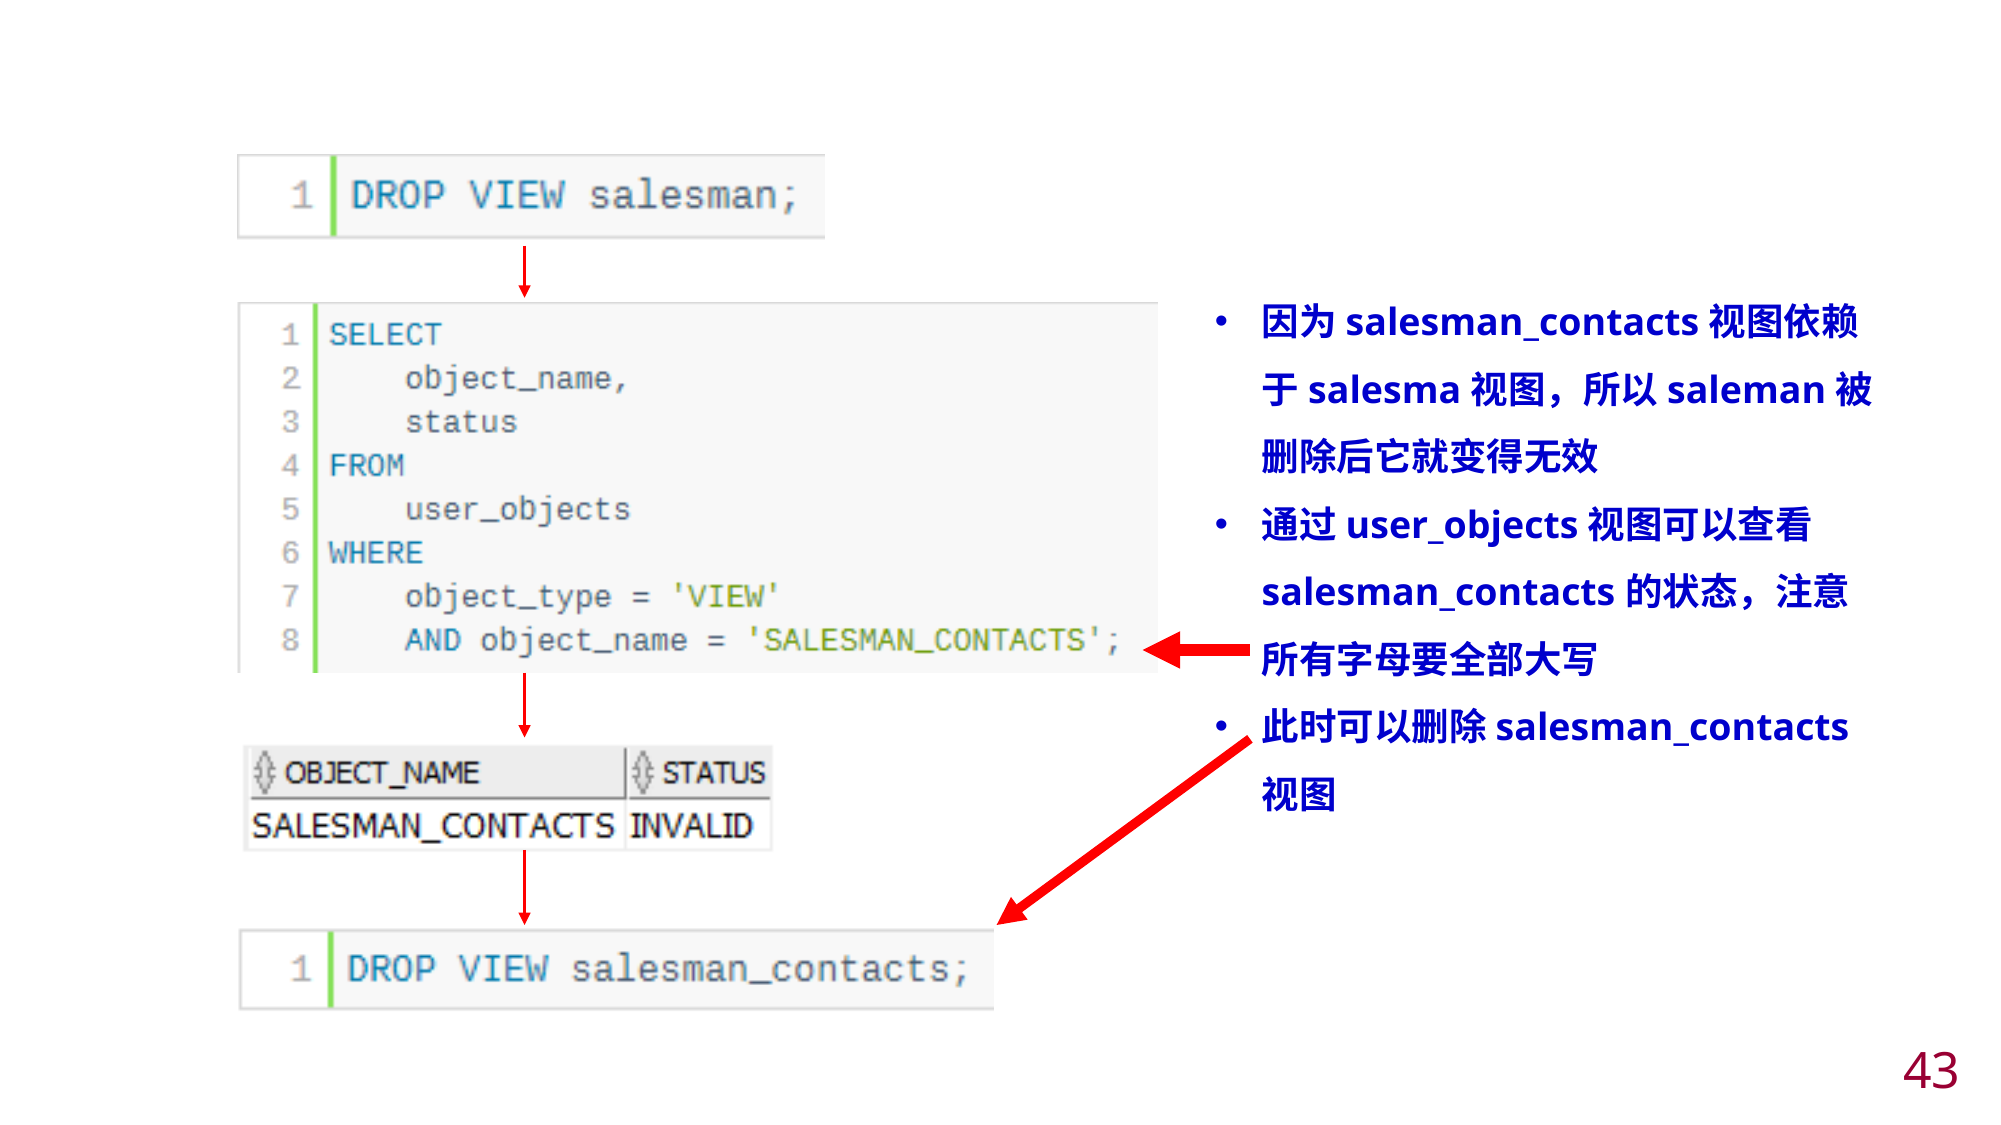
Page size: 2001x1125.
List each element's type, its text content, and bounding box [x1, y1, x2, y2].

text_box 因为salesman_contacts视图依赖于salesma视图，所以saleman被删除后它就变得无效 通过user_objects视图可以查看salesman_contacts的状态，注意所有字母要全部大写 此时可以删除salesman_contacts视图 [1200, 268, 1900, 824]
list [237, 153, 826, 246]
slide_number 42 [1550, 1048, 1975, 1096]
picture [237, 927, 995, 1014]
picture [236, 301, 1158, 673]
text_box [996, 738, 1251, 926]
picture [236, 738, 787, 864]
